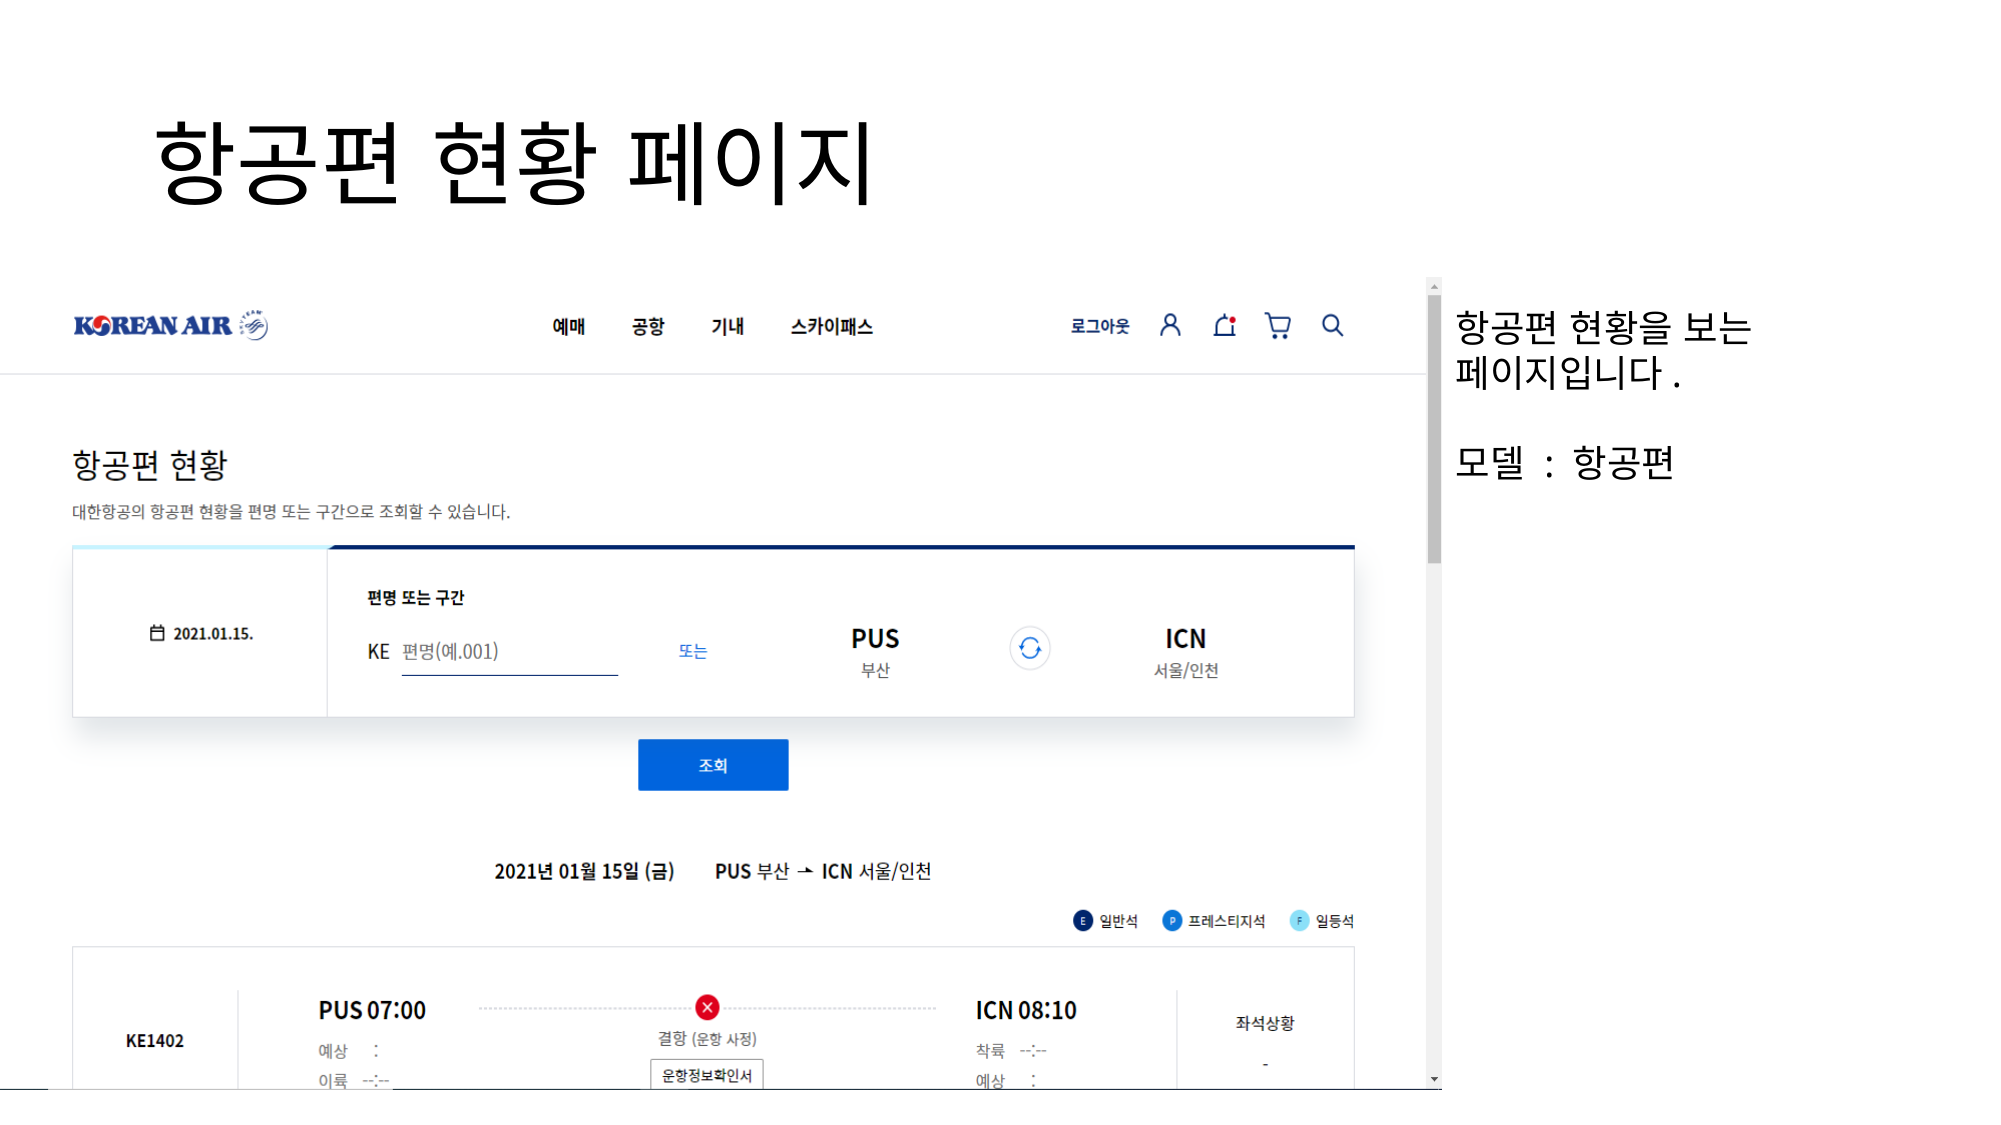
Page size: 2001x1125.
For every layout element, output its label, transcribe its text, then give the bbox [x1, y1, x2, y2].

text_box 항공편 현황을 보는 페이지입니다. 모델 : 항공편 [1442, 297, 1889, 492]
picture [0, 277, 1442, 1090]
title 항공편 현황 페이지 [137, 59, 1863, 278]
